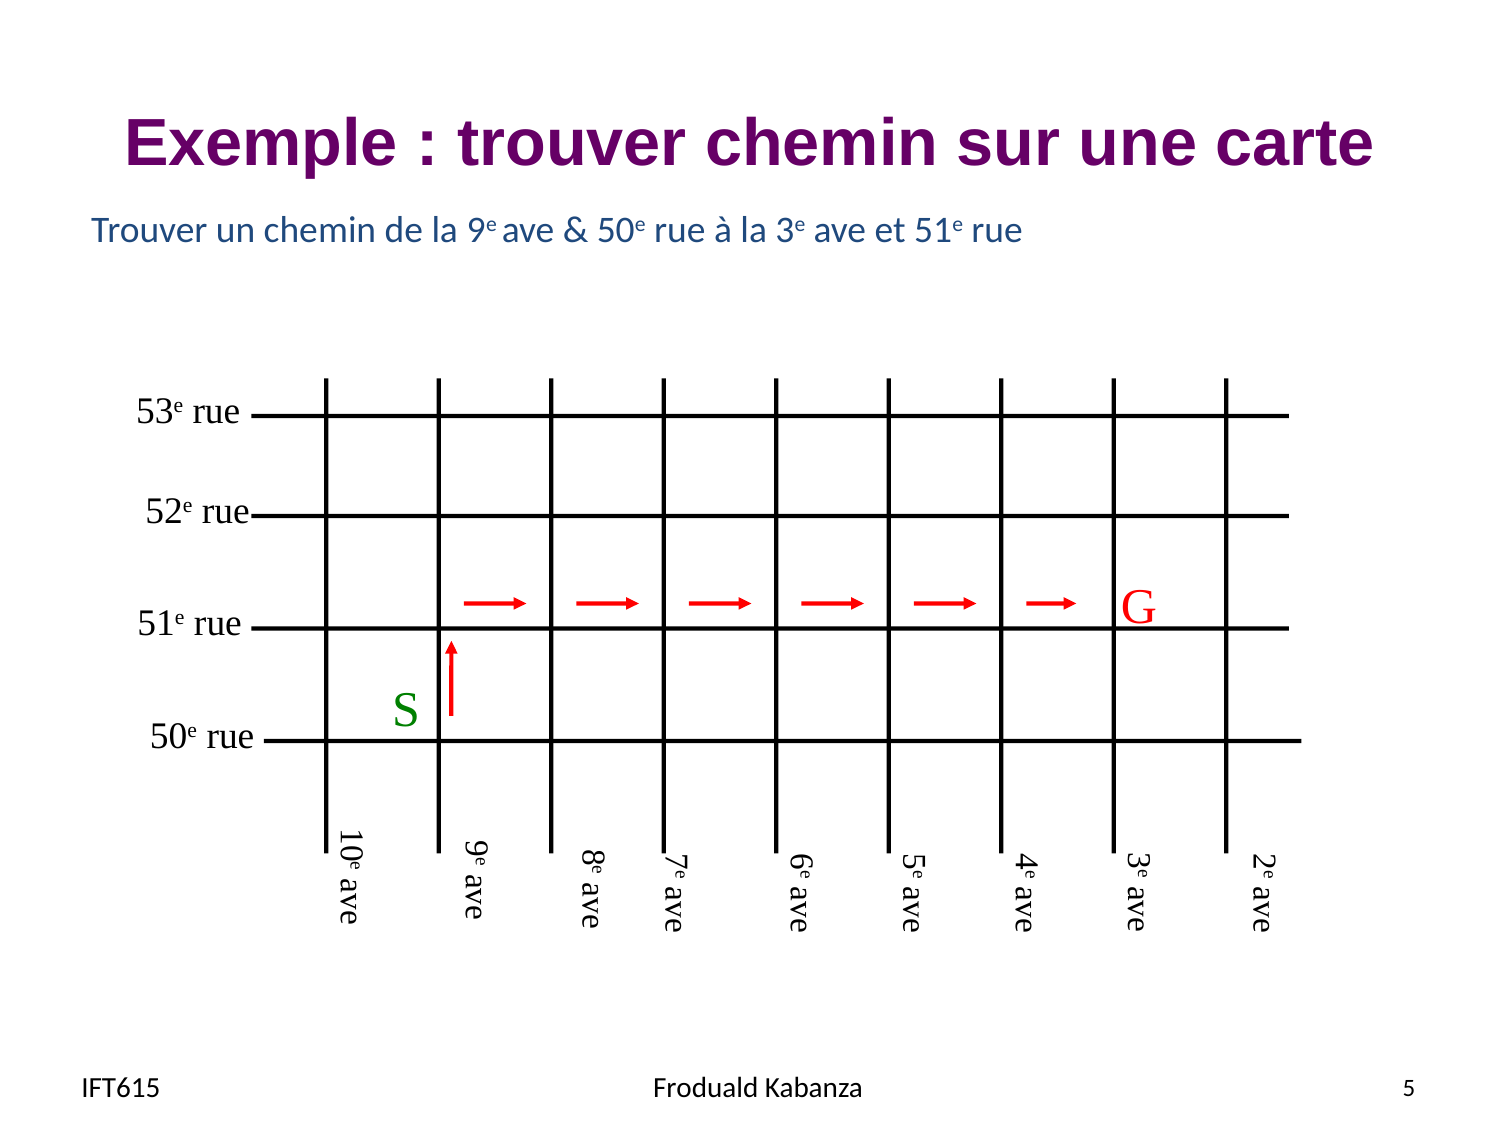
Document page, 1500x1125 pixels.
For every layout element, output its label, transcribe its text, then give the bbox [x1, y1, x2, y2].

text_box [119, 378, 1302, 950]
slide_number IFT615 [66, 1056, 356, 1117]
slide_number 5 [1080, 1056, 1431, 1117]
footer Froduald Kabanza [520, 1056, 996, 1117]
text_box Trouver un chemin de la 9e ave & 50e rue à la 3e ave et 51e rue [76, 197, 1477, 258]
title Exemple : trouver chemin sur une carte [75, 45, 1425, 233]
